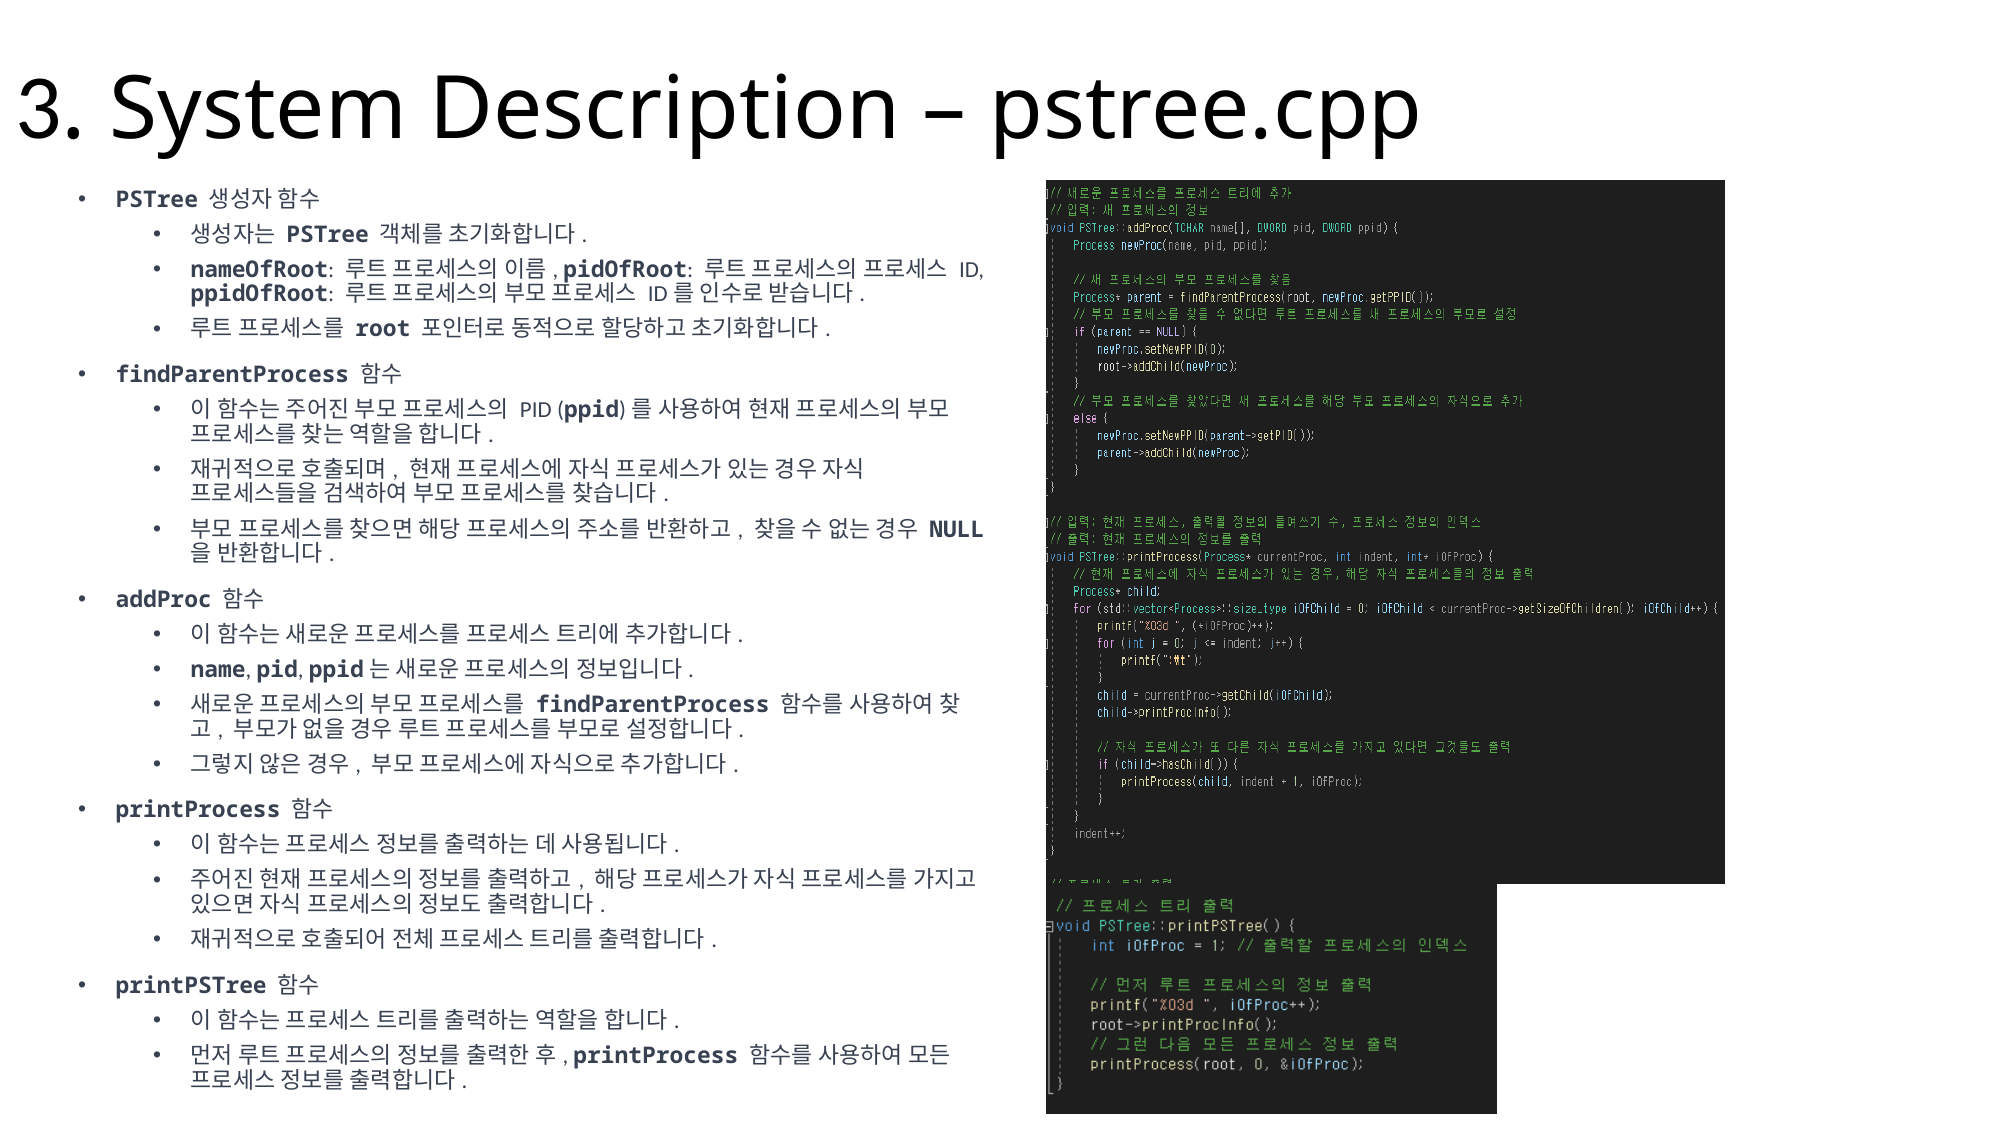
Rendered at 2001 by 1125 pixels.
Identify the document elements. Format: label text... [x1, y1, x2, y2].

picture [1046, 180, 1725, 1114]
list PSTree 생성자 함수 생성자는 PSTree 객체를 초기화합니다. nameOfRoot: 루트 프로세스의 이름, pidOfRoot: 루트 프로세스의 프로세스 ID, ppidOfRoot: 루트 프로세스의 부모 프로세스 ID를 인수로 받습니다. 루트 프로세스를 root 포인터로 동적으로 할당하고 초기화합니다. findParentProcess 함수 이 함수는 주어진 부모 프로세스의 PID (ppid)를 사용하여 현재 프로세스의 부모 프로세스를 찾는 역할을 합니다. 재귀적으로 호출되며, 현재 프로세스에 자식 프로세스가 있는 경우 자식 프로세스들을 검색하여 부모 프로세스를 찾습니다. 부모 프로세스를 찾으면 해당 프로세스의 주소를 반환하고, 찾을 수 없는 경우 NULL을 반환합니다. addProc 함수 이 함수는 새로운 프로세스를 프로세스 트리에 추가합니다. name, pid, ppid는 새로운 프로세스의 정보입니다. 새로운 프로세스의 부모 프로세스를 findParentProcess 함수를 사용하여 찾고, 부모가 없을 경우 루트 프로세스를 부모로 설정합니다. 그렇지 않은 경우, 부모 프로세스에 자식으로 추가합니다. printProcess 함수 이 함수는 프로세스 정보를 출력하는 데 사용됩니다. 주어진 현재 프로세스의 정보를 출력하고, 해당 프로세스가 자식 프로세스를 가지고 있으면 자식 프로세스의 정보도 출력합니다. 재귀적으로 호출되어 전체 프로세스 트리를 출력합니다. printPSTree 함수 이 함수는 프로세스 트리를 출력하는 역할을 합니다. 먼저 루트 프로세스의 정보를 출력한 후, printProcess 함수를 사용하여 모든 프로세스 정보를 출력합니다. [63, 179, 1007, 892]
title 3. System Description – pstree.cpp [0, 0, 1725, 218]
